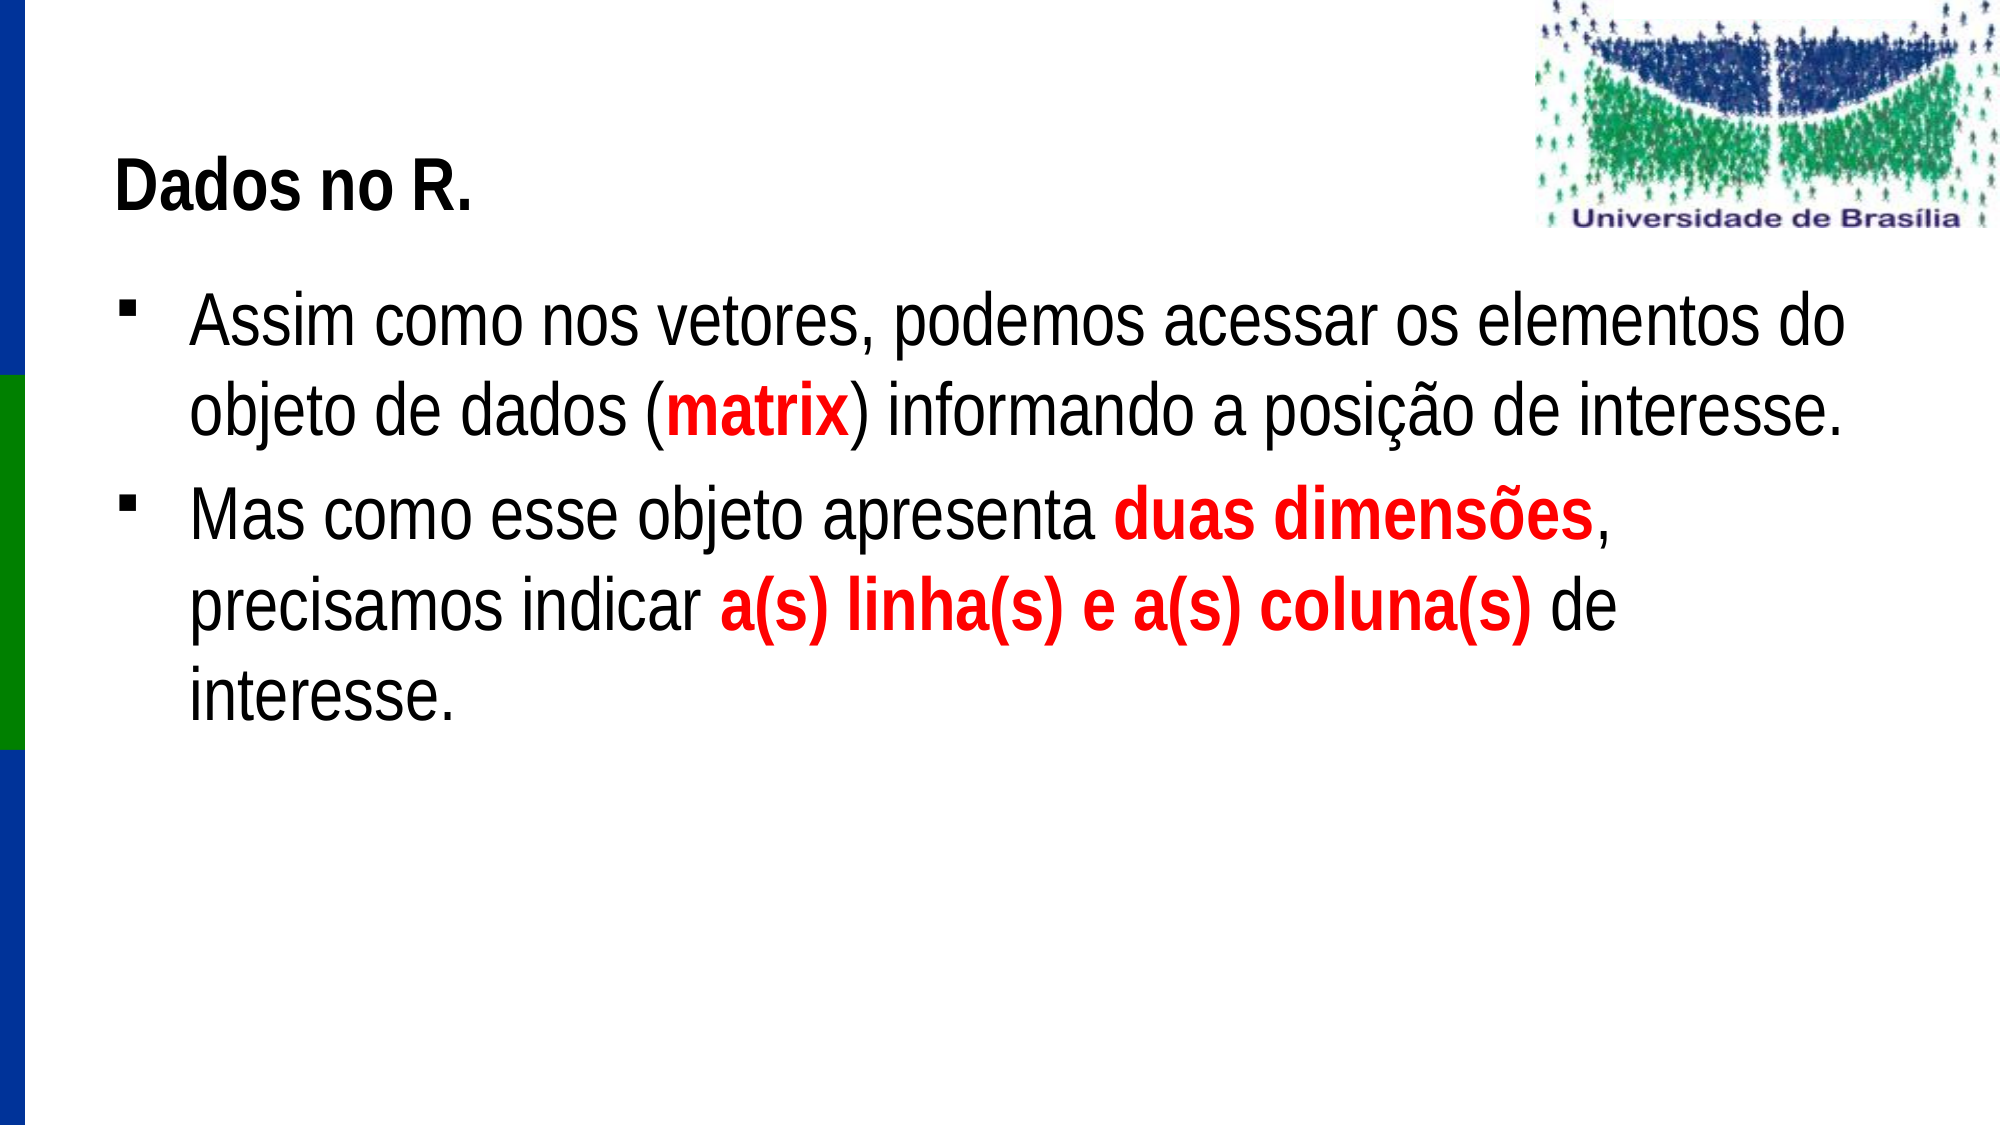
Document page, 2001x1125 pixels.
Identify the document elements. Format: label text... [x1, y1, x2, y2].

list Assim como nos vetores, podemos acessar os elementos do objeto de dados (matrix) informando a posição de interesse. Mas como esse objeto apresenta duas dimensões, precisamos indicar a(s) linha(s) e a(s) coluna(s) de interesse. [99, 262, 1900, 1006]
title Dados no R. [99, 45, 1536, 233]
picture [1535, 0, 2000, 228]
